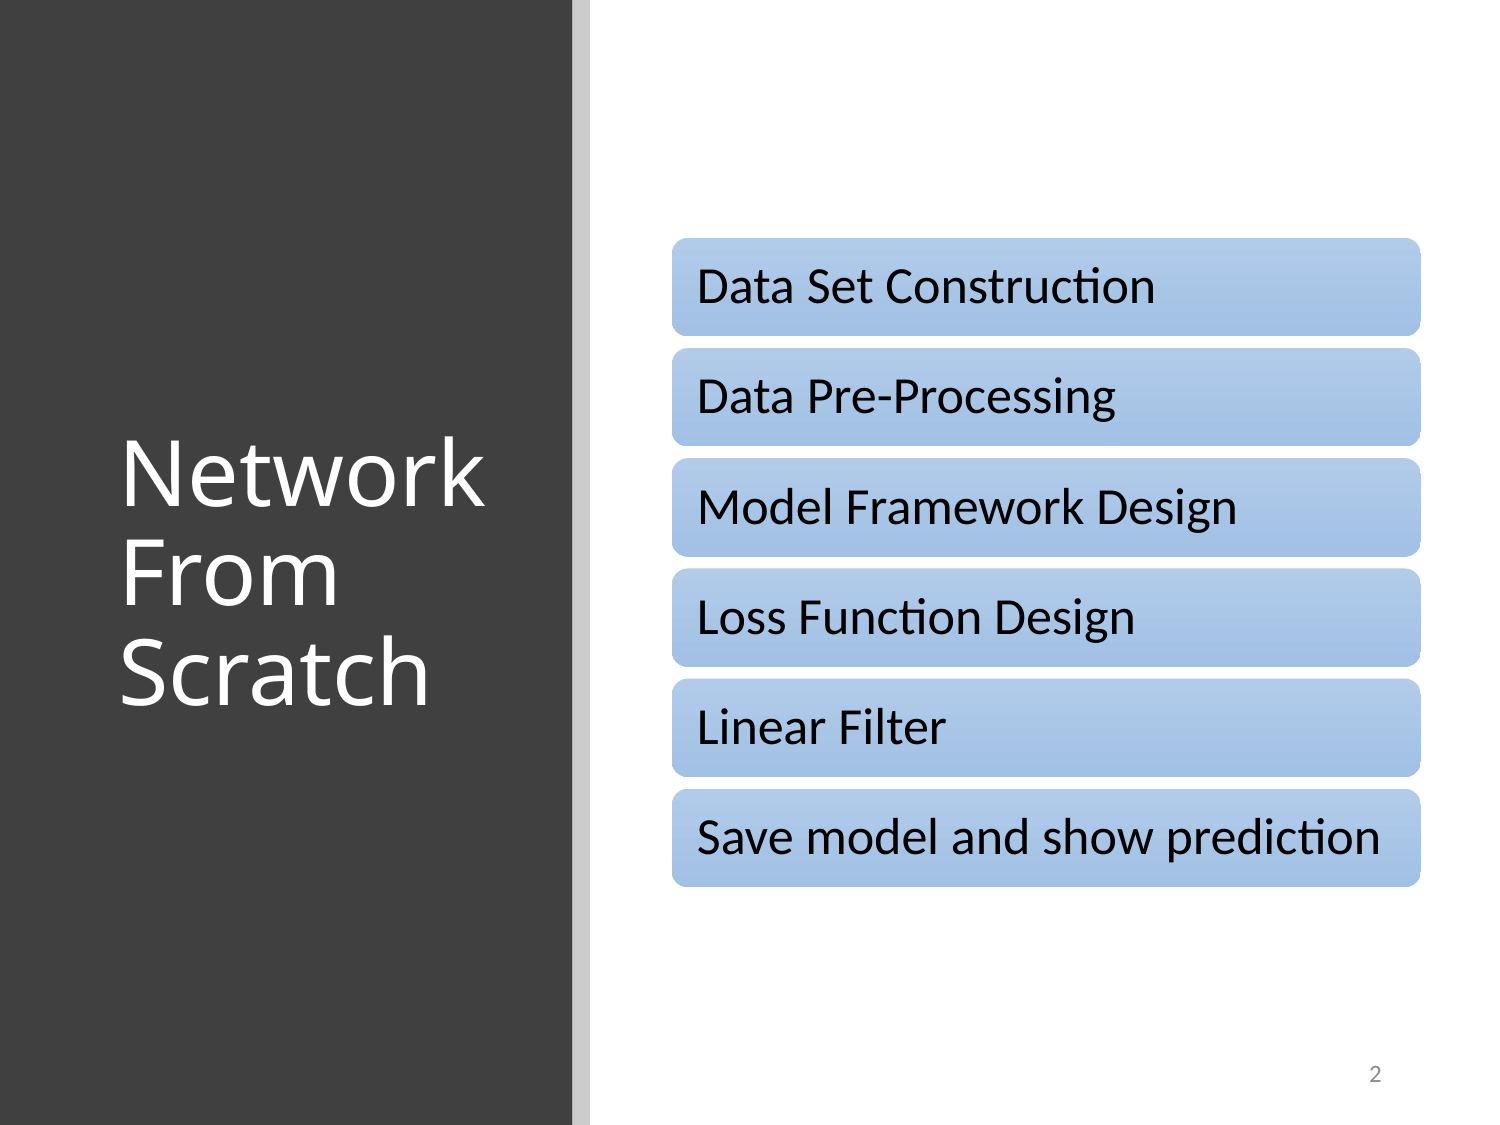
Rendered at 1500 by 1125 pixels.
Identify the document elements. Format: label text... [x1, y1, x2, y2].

title Network From Scratch [103, 133, 514, 1020]
slide_number 2 [1059, 1042, 1397, 1103]
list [671, 105, 1421, 1020]
text_box [0, 0, 572, 1125]
text_box [572, 0, 591, 1125]
